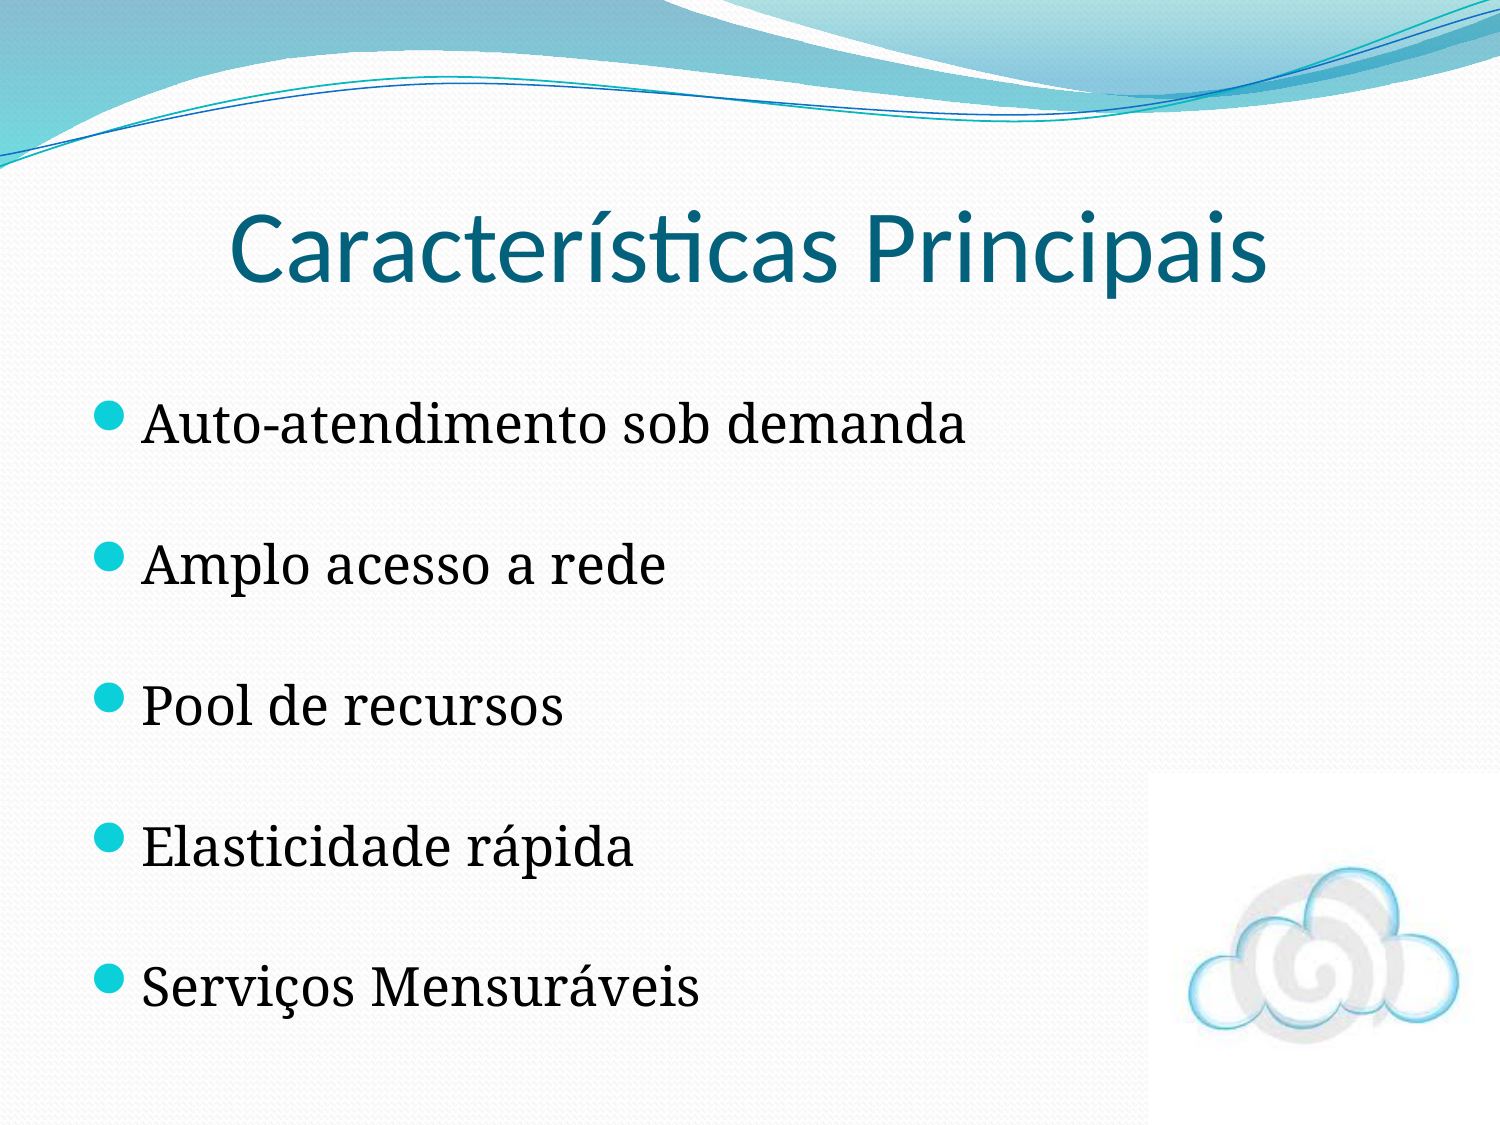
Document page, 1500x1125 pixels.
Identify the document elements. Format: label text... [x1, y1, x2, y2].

picture [1148, 773, 1500, 1125]
list Auto-atendimento sob demanda Amplo acesso a rede Pool de recursos Elasticidade rápida Serviços Mensuráveis [75, 317, 1425, 1038]
title Características Principais [75, 115, 1425, 303]
